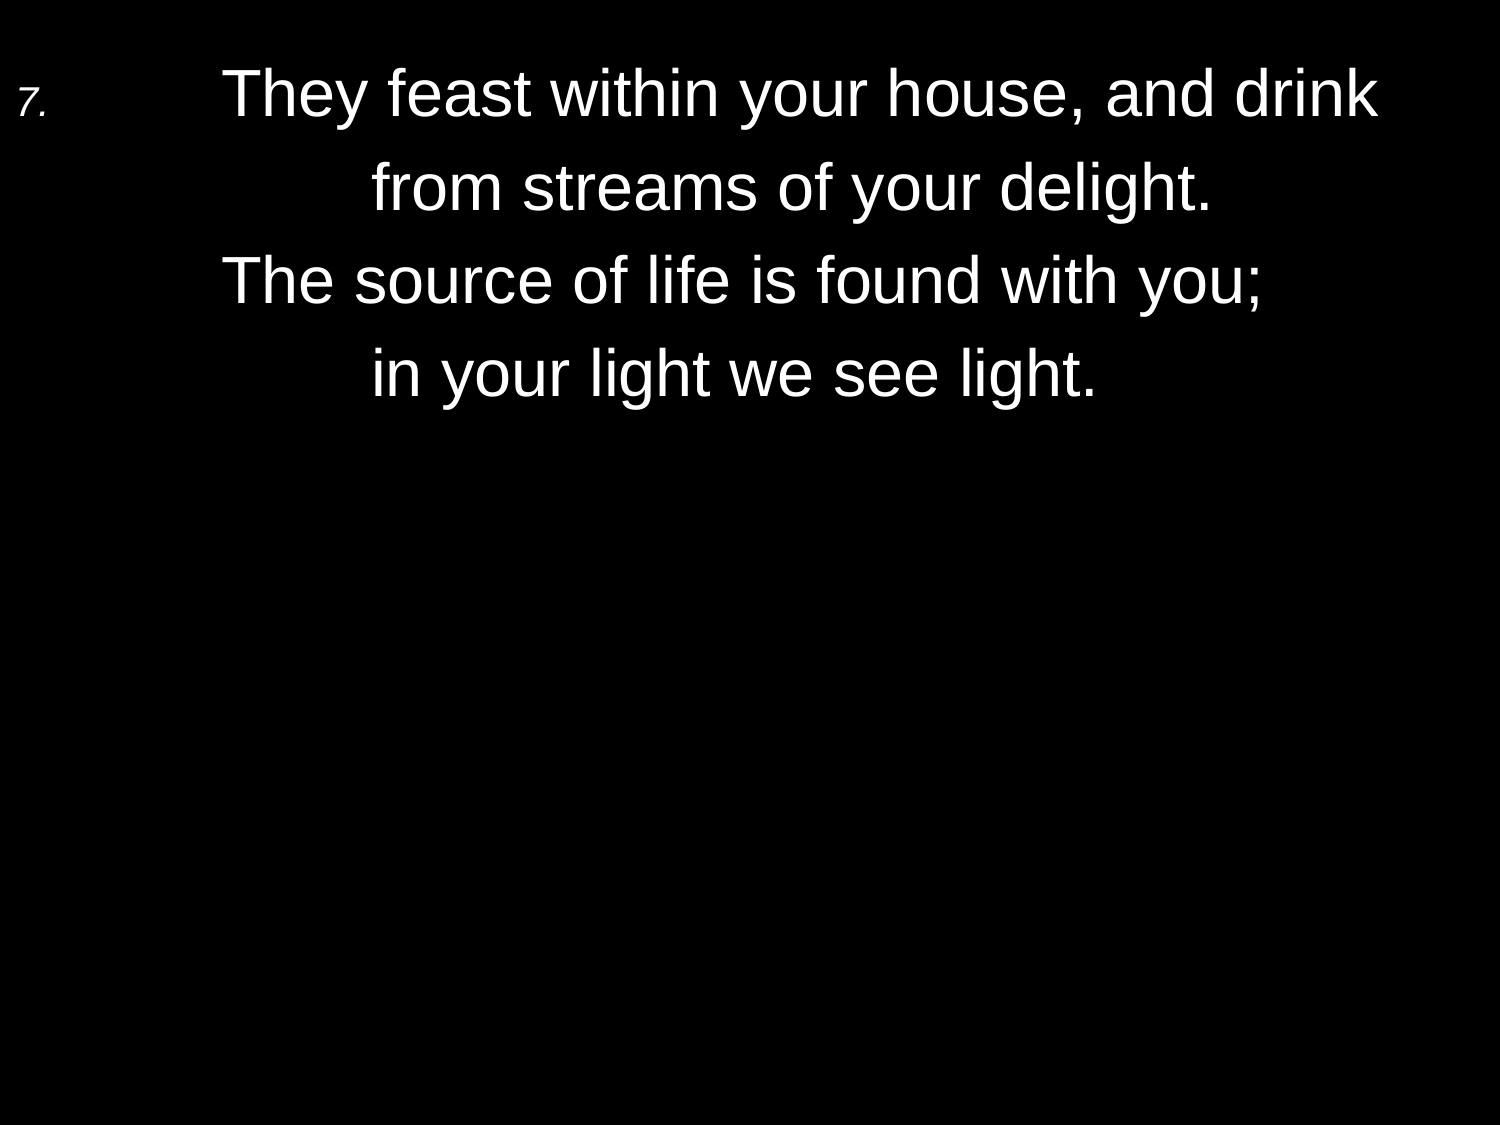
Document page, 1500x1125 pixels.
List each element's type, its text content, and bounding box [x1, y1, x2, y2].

list 7. They feast within your house, and drink from streams of your delight. The source of life is found with you; in your light we see light. [0, 42, 1500, 1047]
